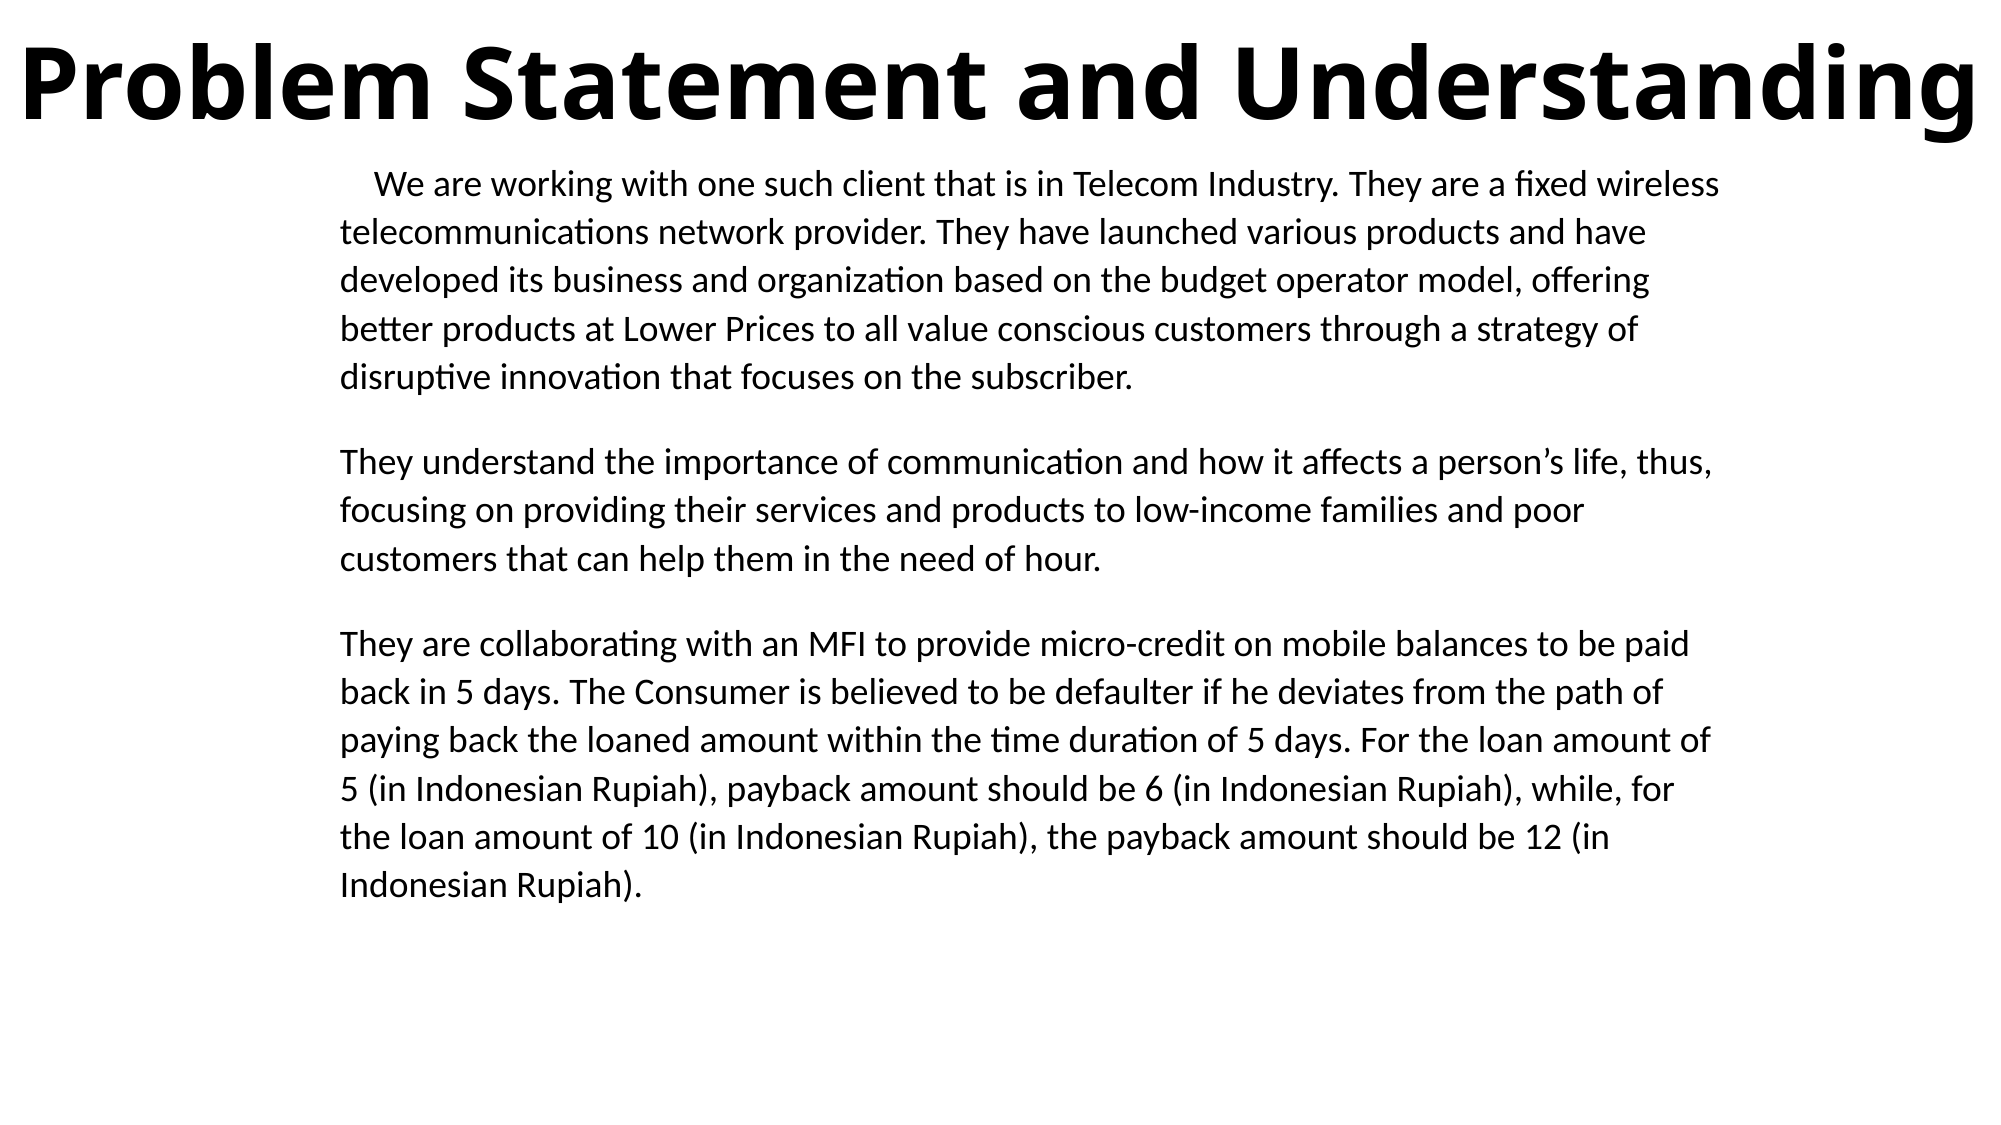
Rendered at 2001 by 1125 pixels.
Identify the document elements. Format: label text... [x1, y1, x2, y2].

subtitle We are working with one such client that is in Telecom Industry. They are a fixed wireless telecommunications network provider. They have launched various products and have developed its business and organization based on the budget operator model, offering better products at Lower Prices to all value conscious customers through a strategy of disruptive innovation that focuses on the subscriber. They understand the importance of communication and how it affects a person’s life, thus, focusing on providing their services and products to low-income families and poor customers that can help them in the need of hour. They are collaborating with an MFI to provide micro-credit on mobile balances to be paid back in 5 days. The Consumer is believed to be defaulter if he deviates from the path of paying back the loaned amount within the time duration of 5 days. For the loan amount of 5 (in Indonesian Rupiah), payback amount should be 6 (in Indonesian Rupiah), while, for the loan amount of 10 (in Indonesian Rupiah), the payback amount should be 12 (in Indonesian Rupiah). [249, 148, 1750, 1125]
title Problem Statement and Understanding [0, 0, 2000, 149]
